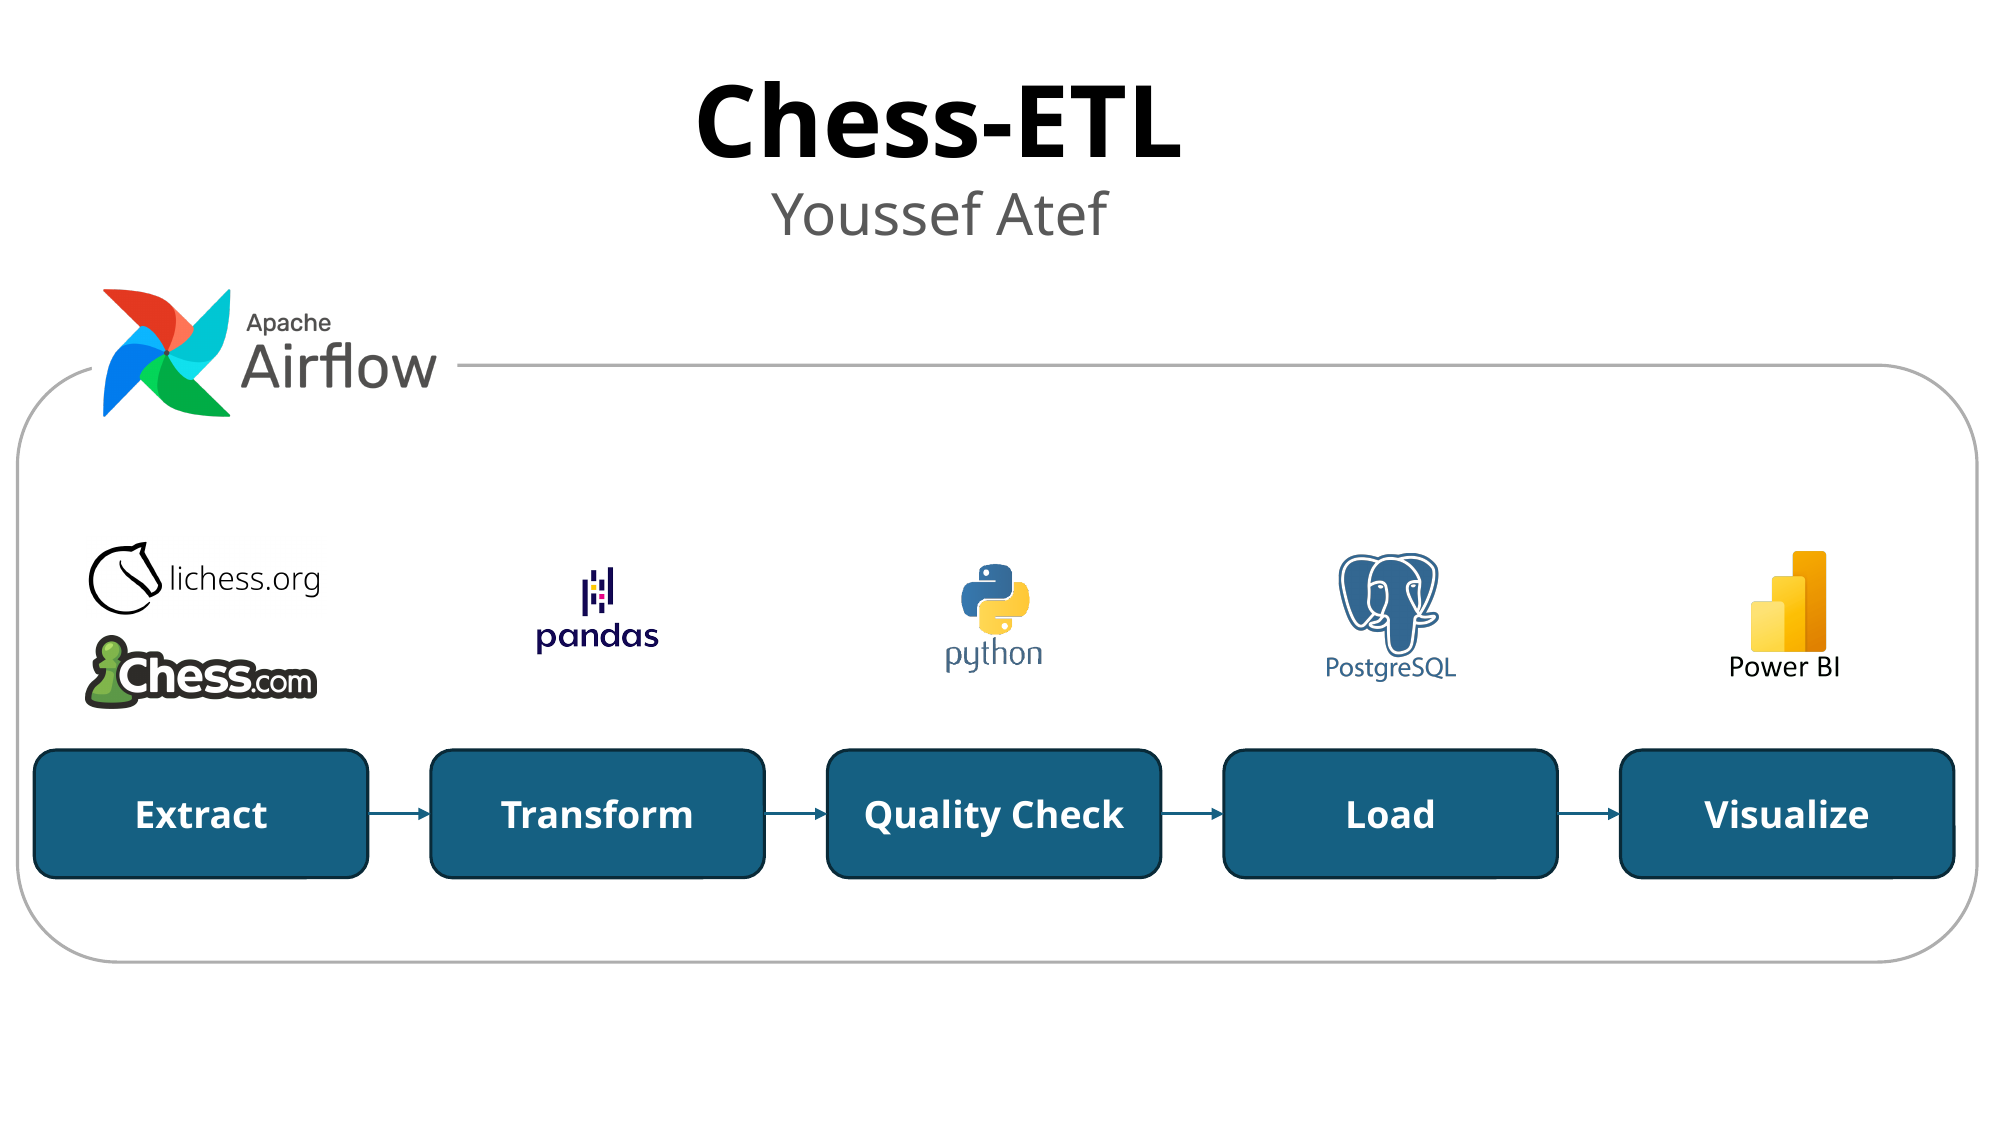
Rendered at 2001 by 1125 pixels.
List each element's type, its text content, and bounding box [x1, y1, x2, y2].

picture [878, 561, 1110, 679]
picture [1326, 552, 1457, 682]
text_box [91, 271, 458, 460]
picture [1673, 549, 1902, 679]
picture [85, 535, 327, 618]
text_box Chess-ETL Youssef Atef [676, 49, 1202, 255]
text_box [15, 363, 1979, 964]
picture [85, 635, 317, 710]
picture [522, 535, 672, 685]
